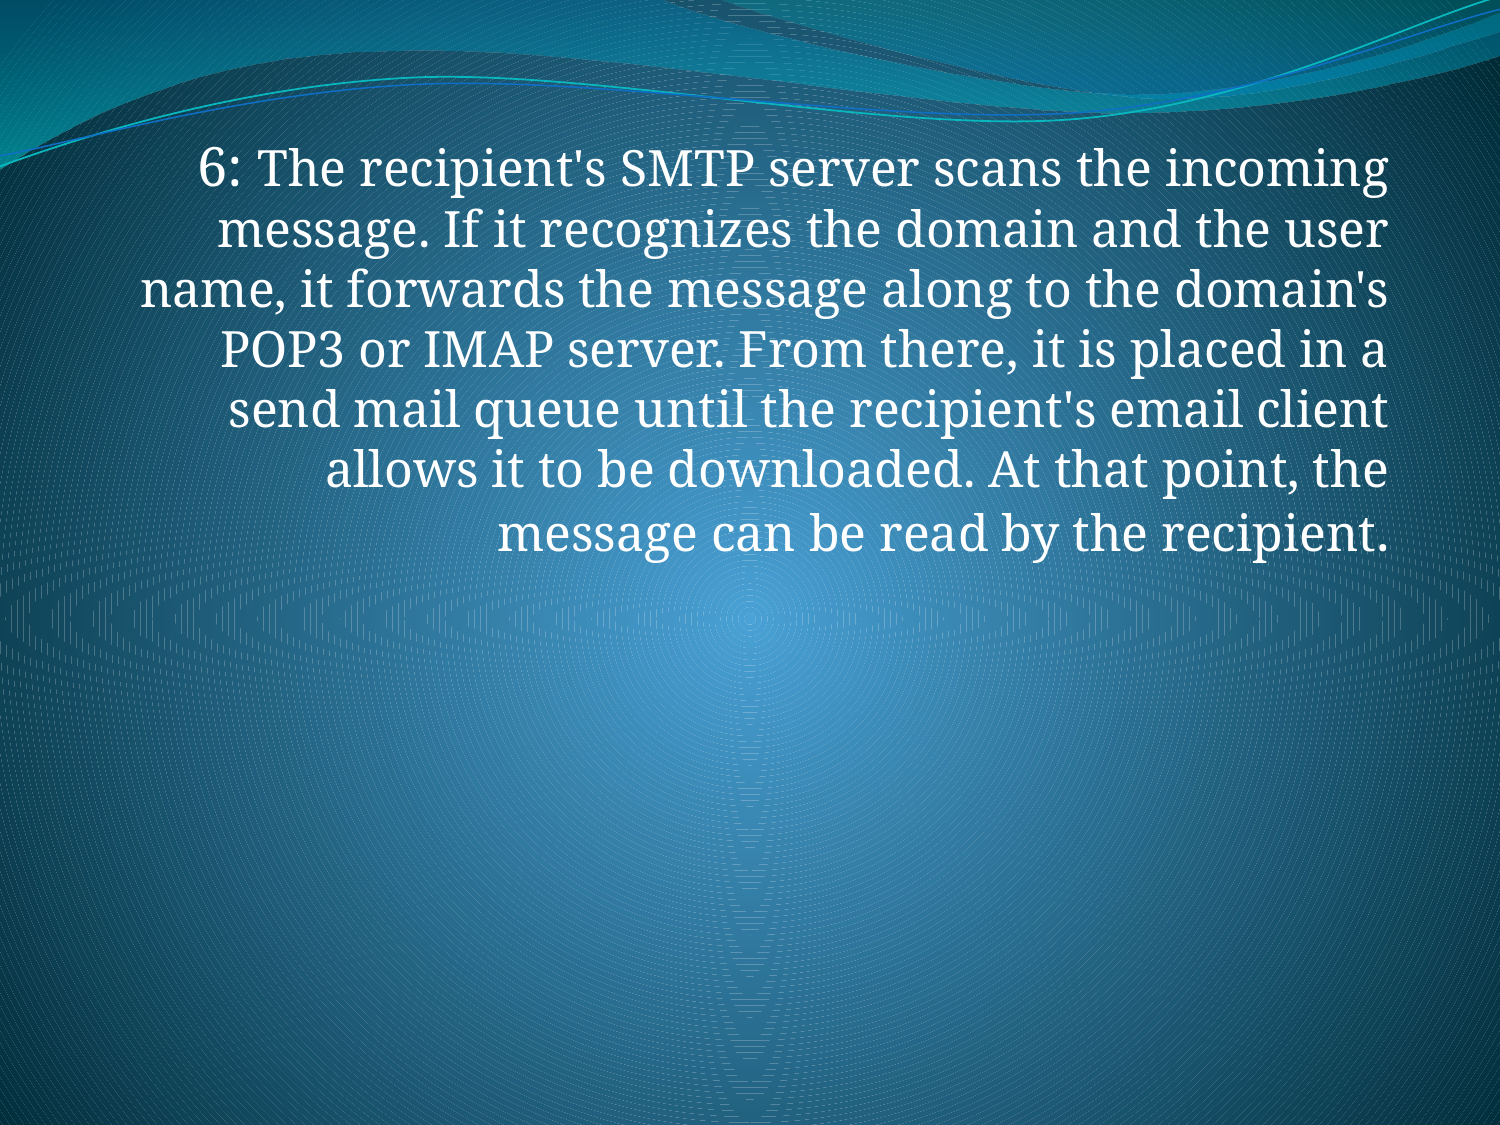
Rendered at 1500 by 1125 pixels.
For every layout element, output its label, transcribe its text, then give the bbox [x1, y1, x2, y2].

subtitle 6: The recipient's SMTP server scans the incoming message. If it recognizes the domain and the user name, it forwards the message along to the domain's POP3 or IMAP server. From there, it is placed in a send mail queue until the recipient's email client allows it to be downloaded. At that point, the message can be read by the recipient. [125, 125, 1400, 925]
